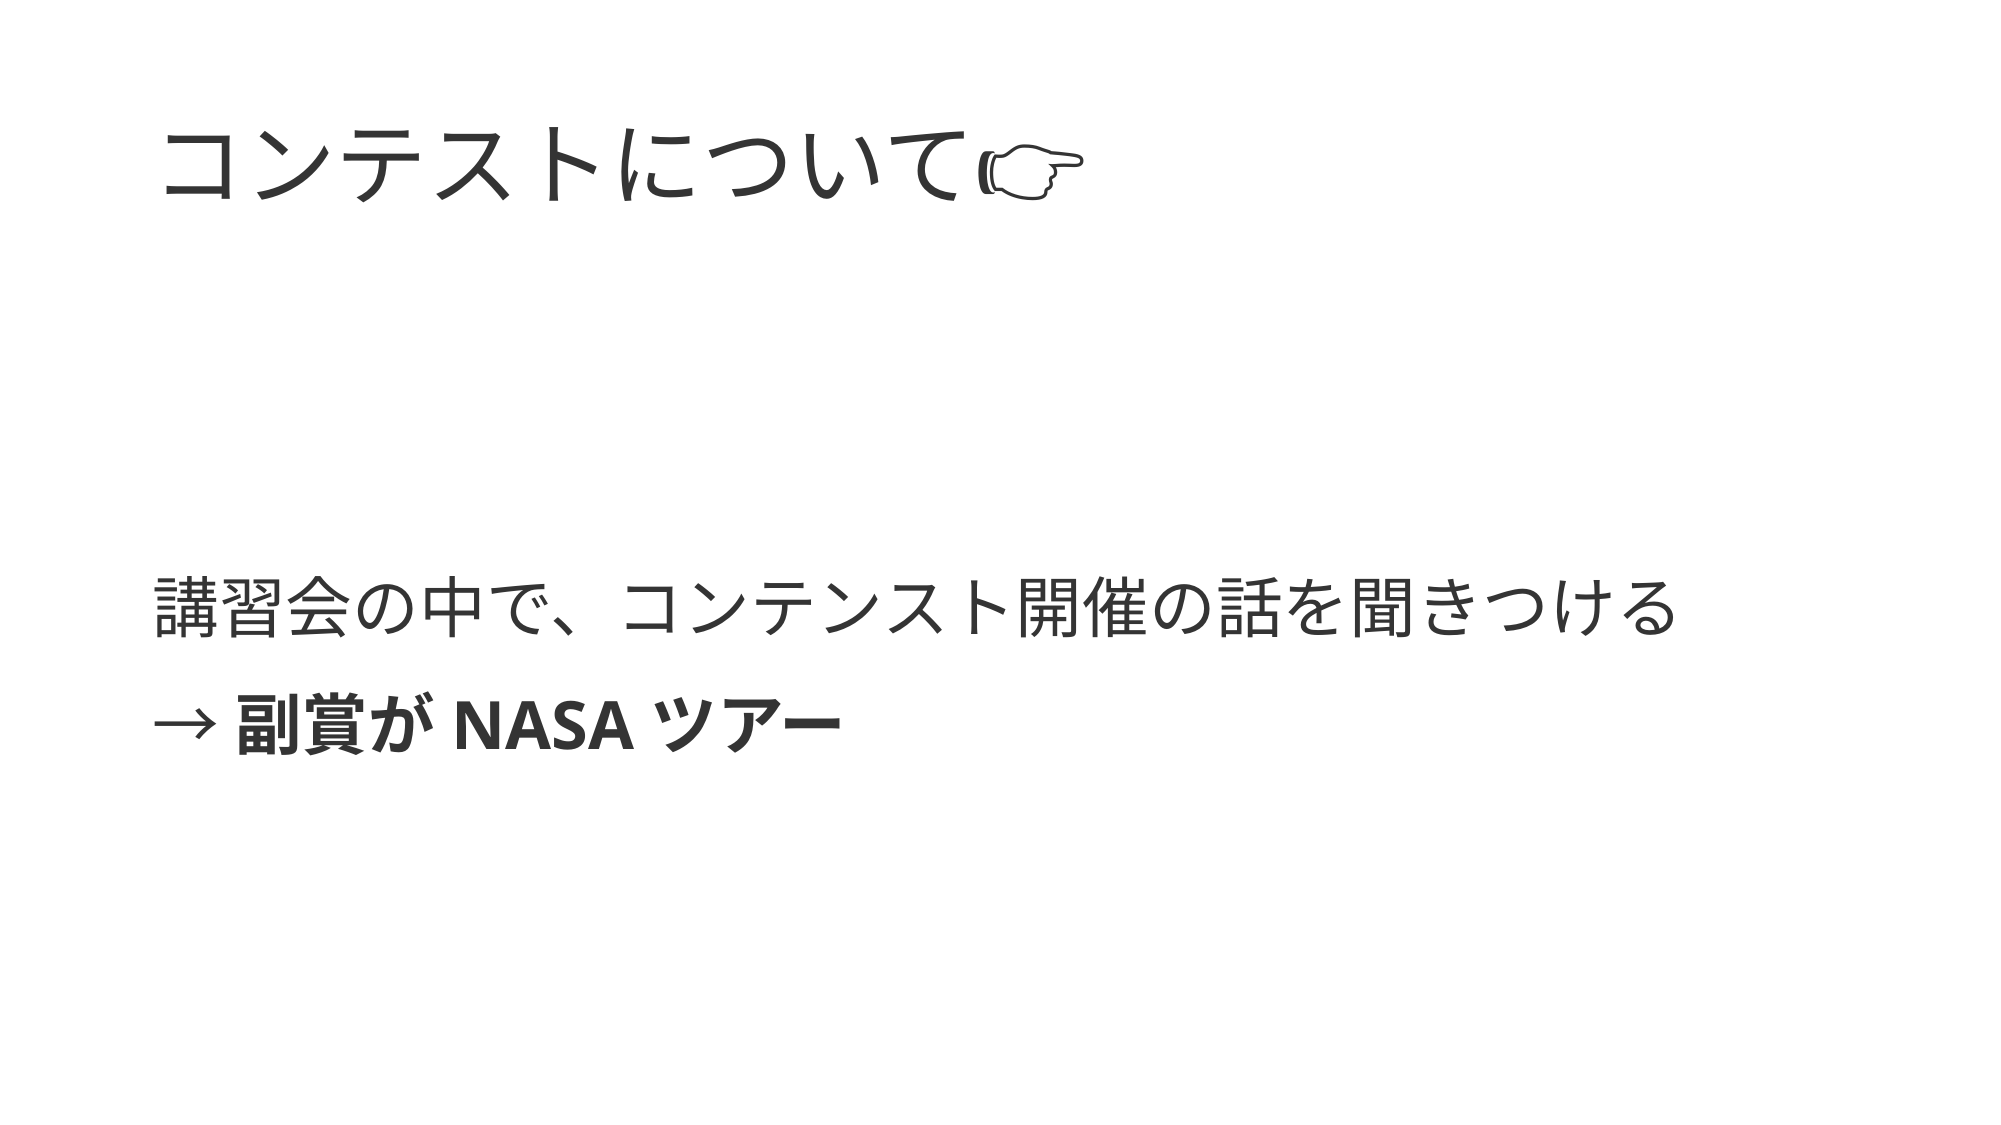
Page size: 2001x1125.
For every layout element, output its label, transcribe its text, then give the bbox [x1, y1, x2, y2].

list 講習会の中で、コンテンスト開催の話を聞きつける →副賞がNASAツアー [137, 299, 1863, 1014]
title コンテストについて👉 [137, 59, 1863, 278]
